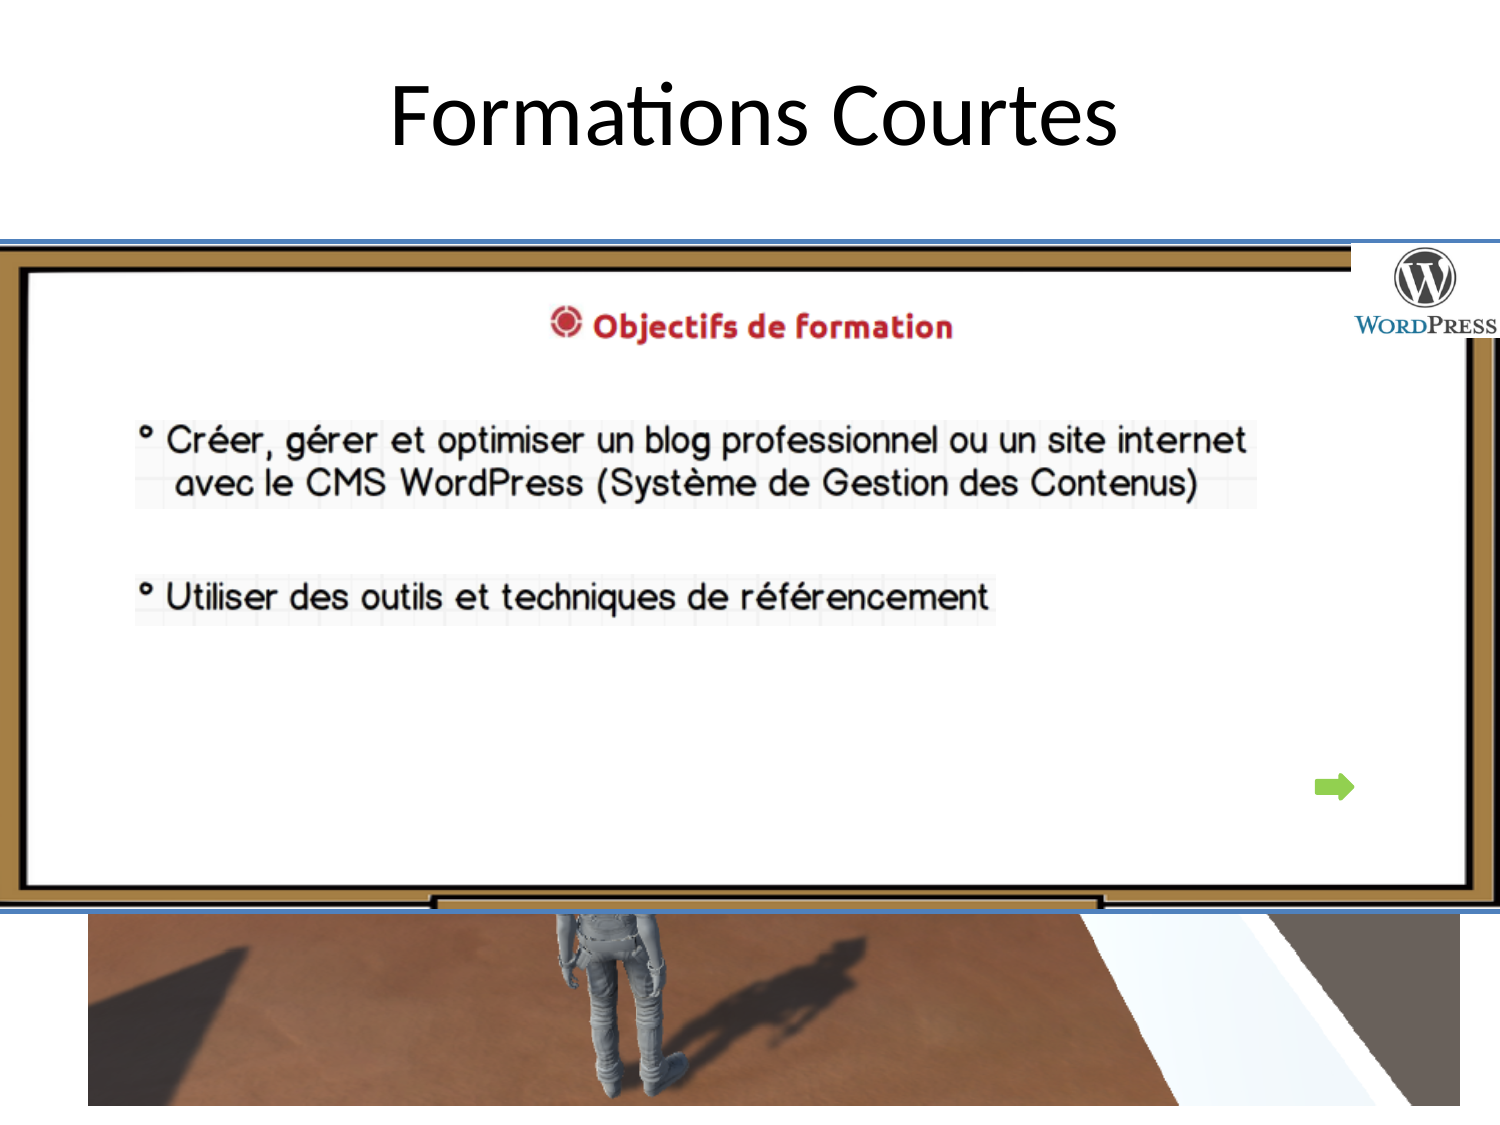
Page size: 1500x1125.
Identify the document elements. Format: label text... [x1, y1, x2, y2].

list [88, 919, 1460, 1107]
picture [0, 243, 1500, 910]
title Formations Courtes [75, 45, 1436, 173]
